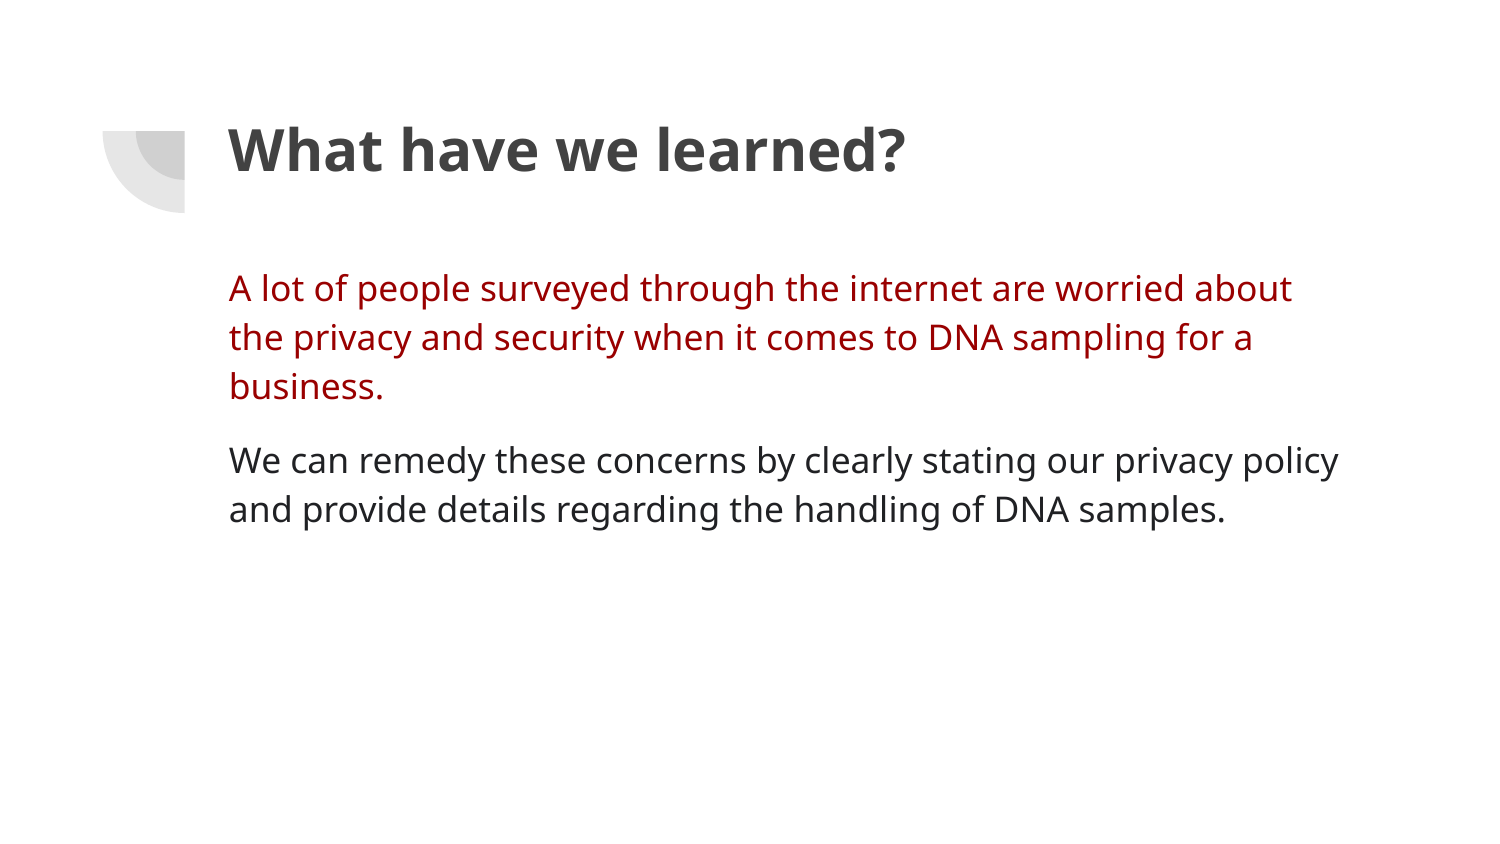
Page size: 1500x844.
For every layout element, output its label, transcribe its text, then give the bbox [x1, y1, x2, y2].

title What have we learned? [213, 98, 1368, 244]
list A lot of people surveyed through the internet are worried about the privacy and security when it comes to DNA sampling for a business. We can remedy these concerns by clearly stating our privacy policy and provide details regarding the handling of DNA samples. [213, 244, 1368, 662]
